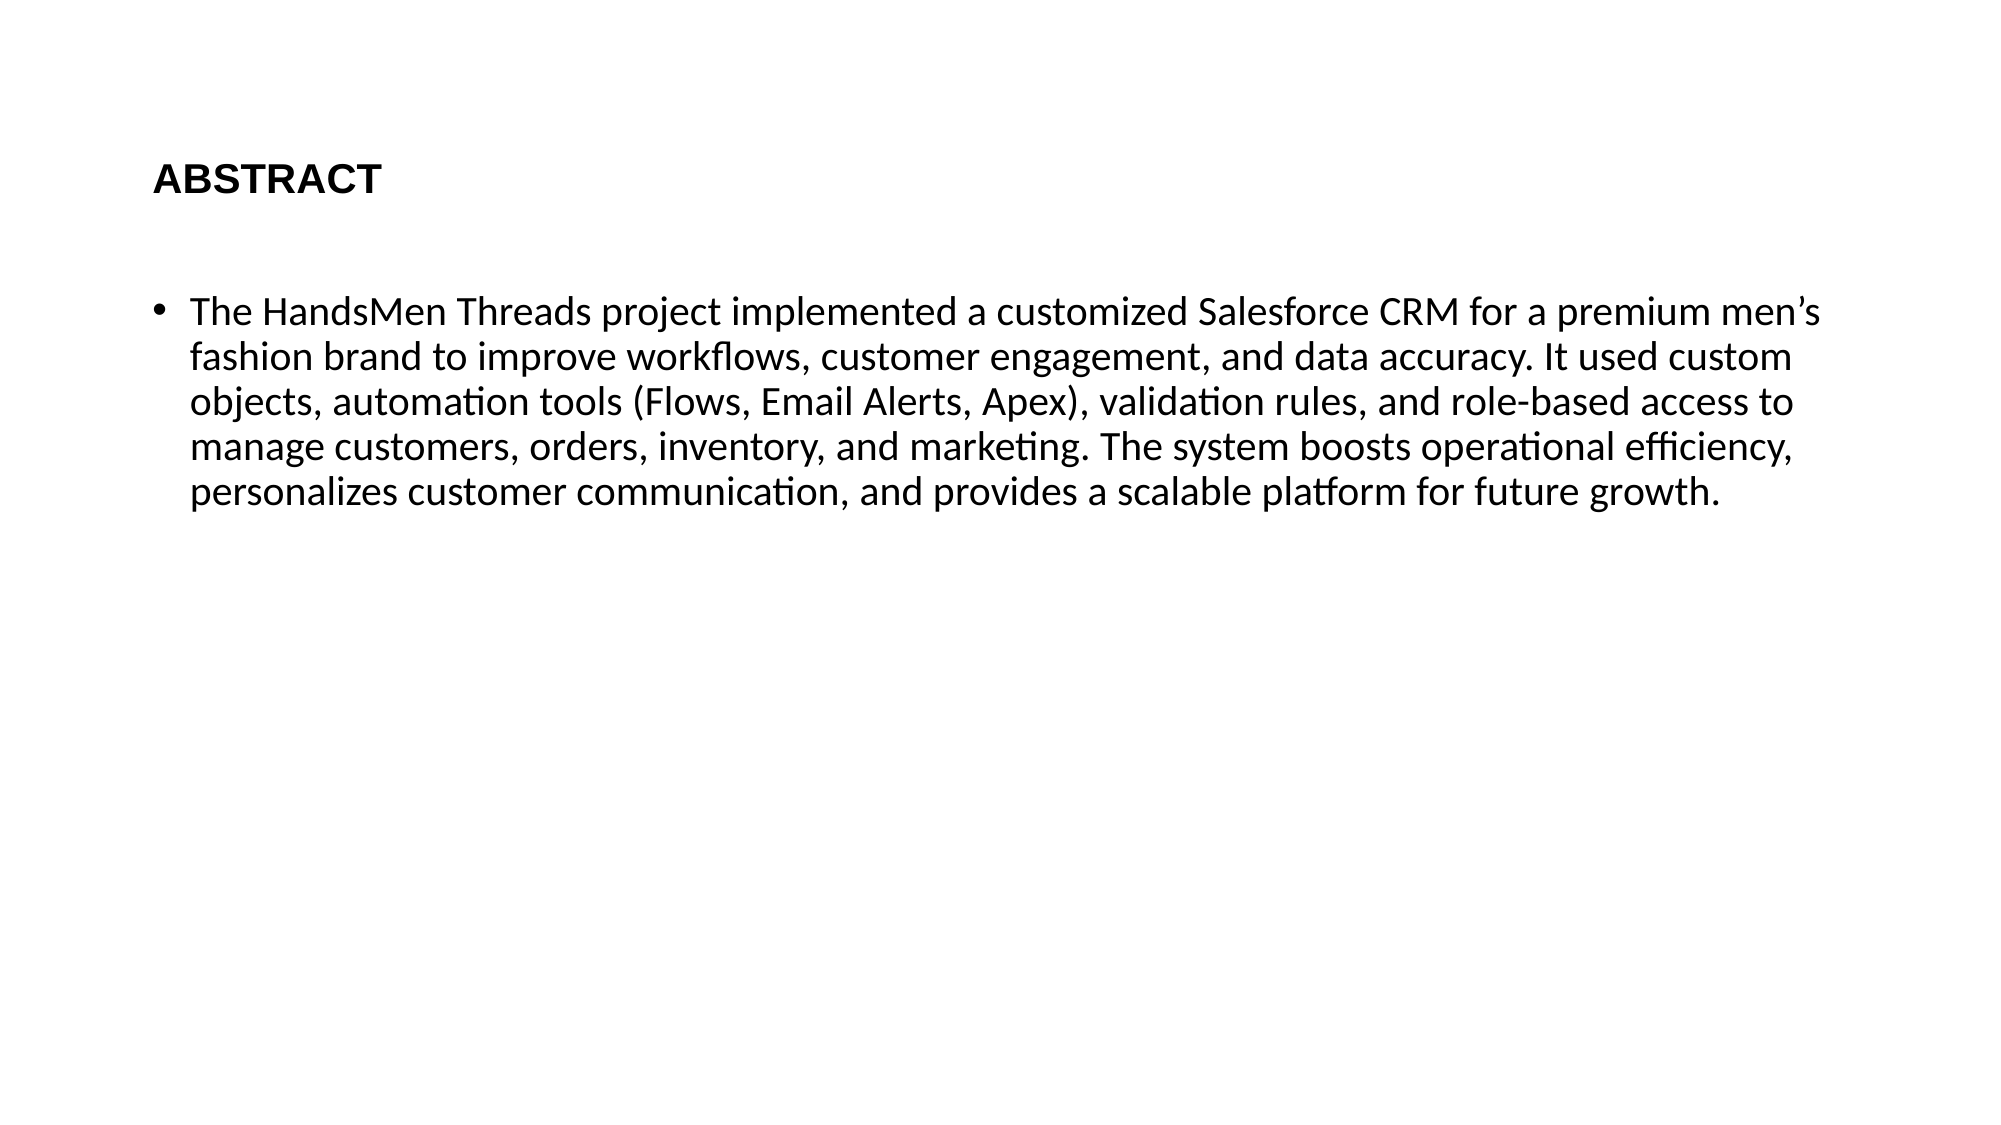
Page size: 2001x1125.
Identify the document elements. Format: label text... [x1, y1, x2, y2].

list ABSTRACT The HandsMen Threads project implemented a customized Salesforce CRM for a premium men’s fashion brand to improve workflows, customer engagement, and data accuracy. It used custom objects, automation tools (Flows, Email Alerts, Apex), validation rules, and role-based access to manage customers, orders, inventory, and marketing. The system boosts operational efficiency, personalizes customer communication, and provides a scalable platform for future growth. [137, 79, 1863, 1019]
